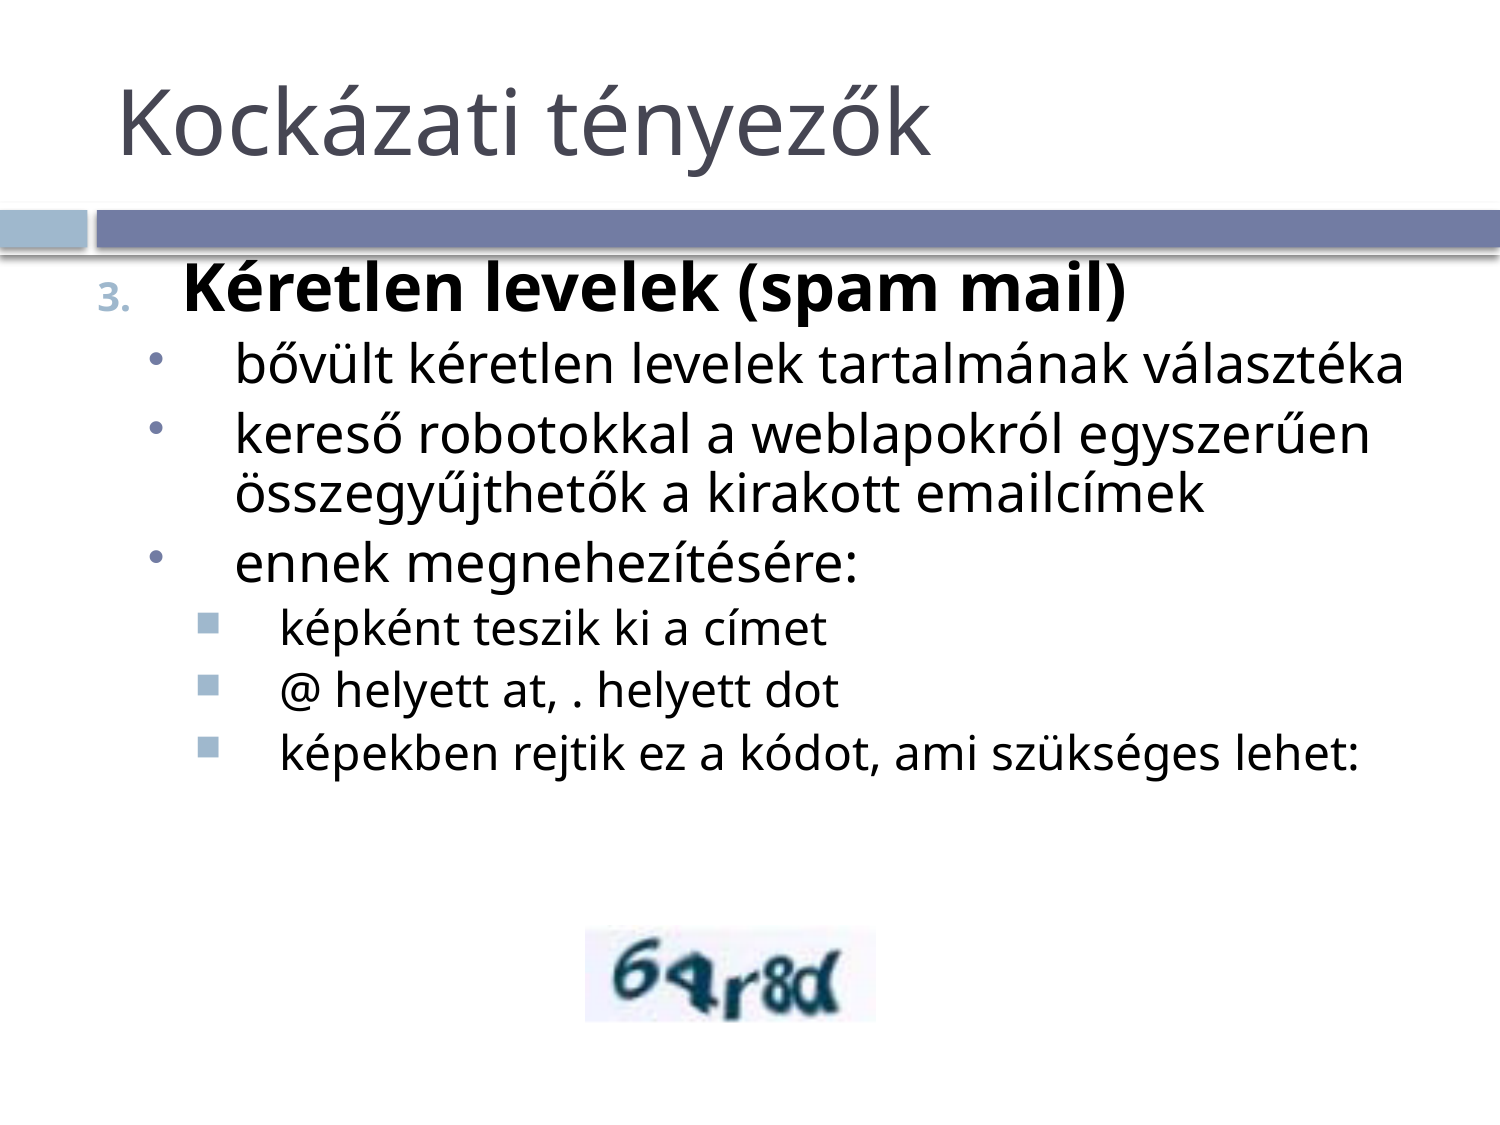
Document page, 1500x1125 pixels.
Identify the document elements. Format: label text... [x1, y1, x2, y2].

list Kéretlen levelek (spam mail) bővült kéretlen levelek tartalmának választéka kereső robotokkal a weblapokról egyszerűen összegyűjthetők a kirakott emailcímek ennek megnehezítésére: képként teszik ki a címet @ helyett at, . helyett dot képekben rejtik ez a kódot, ami szükséges lehet: [75, 246, 1425, 903]
title Kockázati tényezők [100, 37, 1438, 200]
picture [585, 925, 876, 1032]
